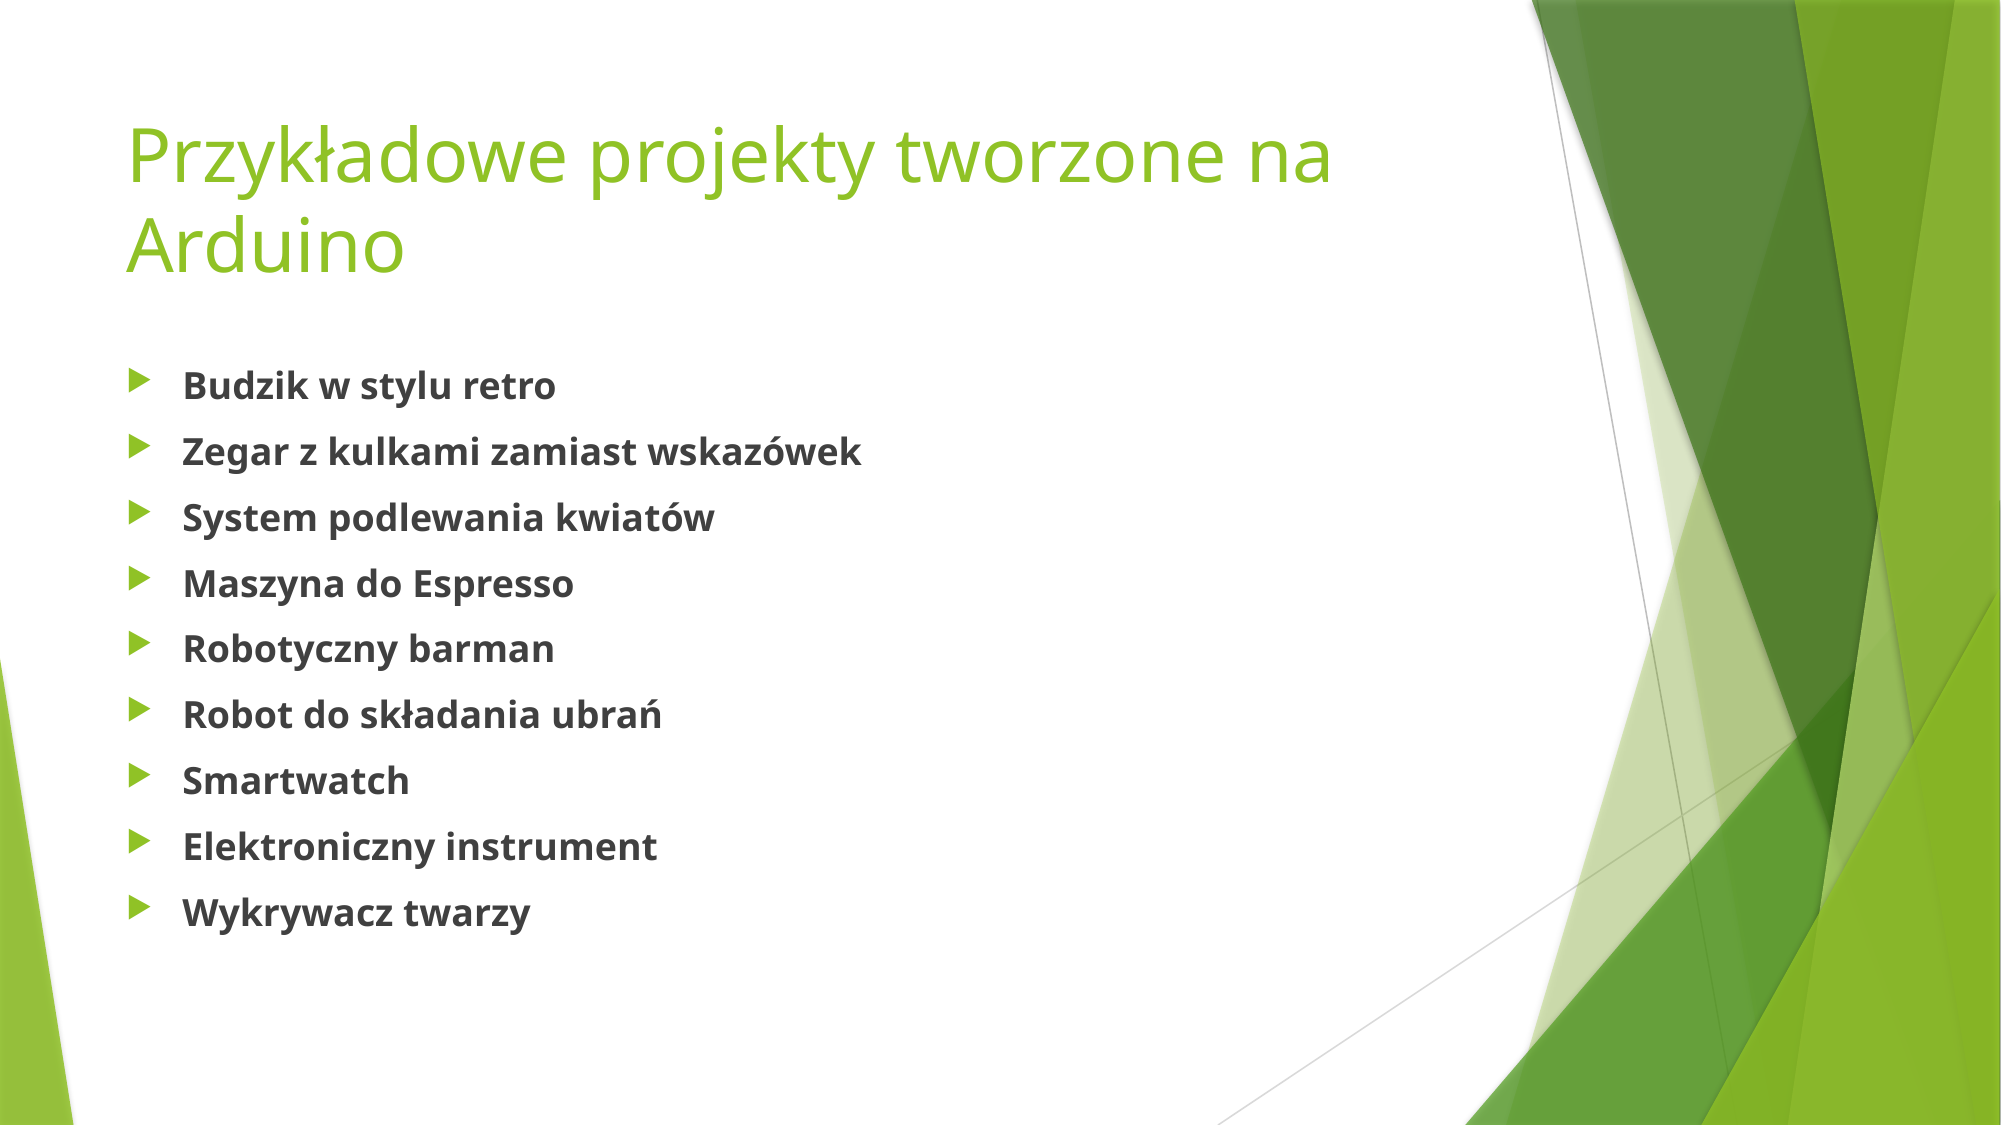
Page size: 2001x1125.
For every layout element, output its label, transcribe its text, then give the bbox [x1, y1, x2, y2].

list Budzik w stylu retro Zegar z kulkami zamiast wskazówek System podlewania kwiatów Maszyna do Espresso Robotyczny barman Robot do składania ubrań Smartwatch Elektroniczny instrument Wykrywacz twarzy [111, 354, 1522, 992]
title Przykładowe projekty tworzone na Arduino [111, 99, 1522, 317]
